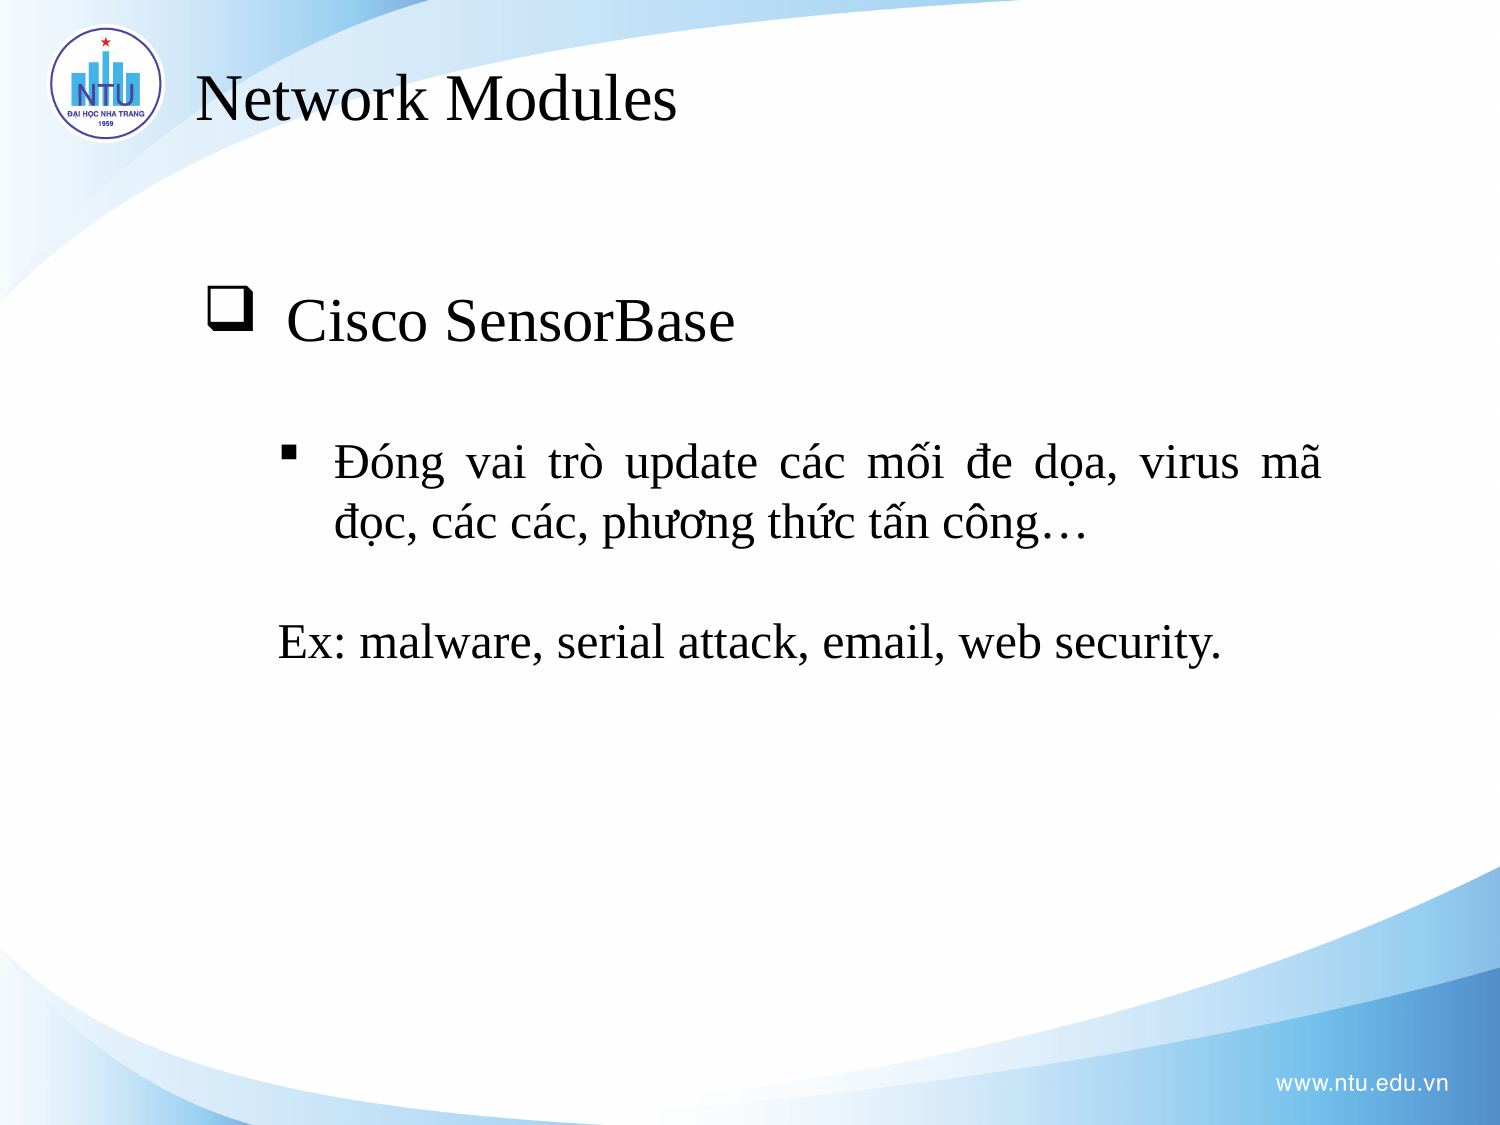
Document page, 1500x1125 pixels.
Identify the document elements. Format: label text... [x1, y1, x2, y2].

text_box Cisco SensorBase Đóng vai trò update các mối đe dọa, virus mã đọc, các các, phương thức tấn công… Ex: malware, serial attack, email, web security. [187, 271, 1338, 677]
text_box Network Modules [0, 0, 1075, 188]
picture [0, 0, 1500, 1125]
